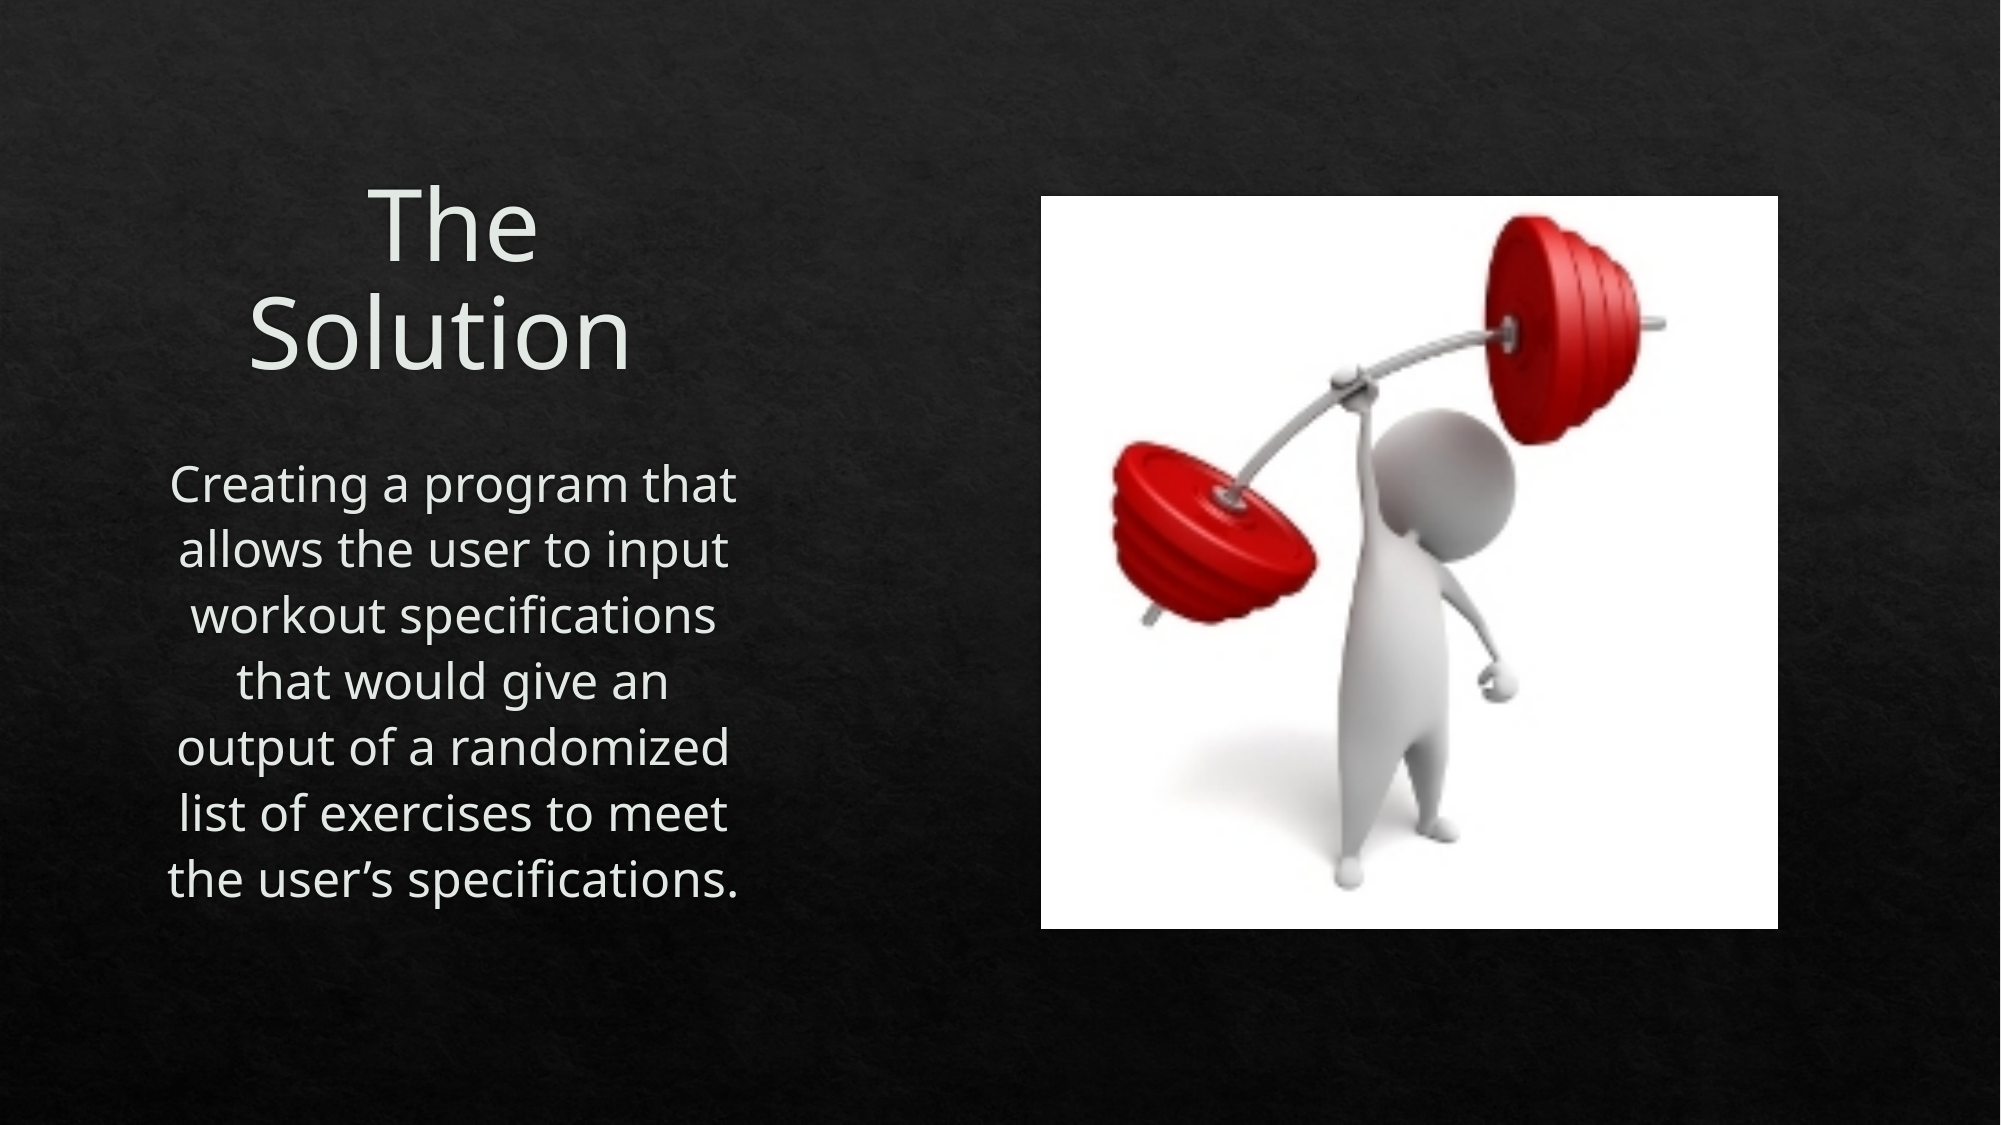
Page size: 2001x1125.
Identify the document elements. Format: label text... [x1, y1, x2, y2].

list Creating a program that allows the user to input workout specifications that would give an output of a randomized list of exercises to meet the user’s specifications. [149, 438, 758, 934]
title The Solution [149, 99, 758, 399]
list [1041, 196, 1778, 929]
